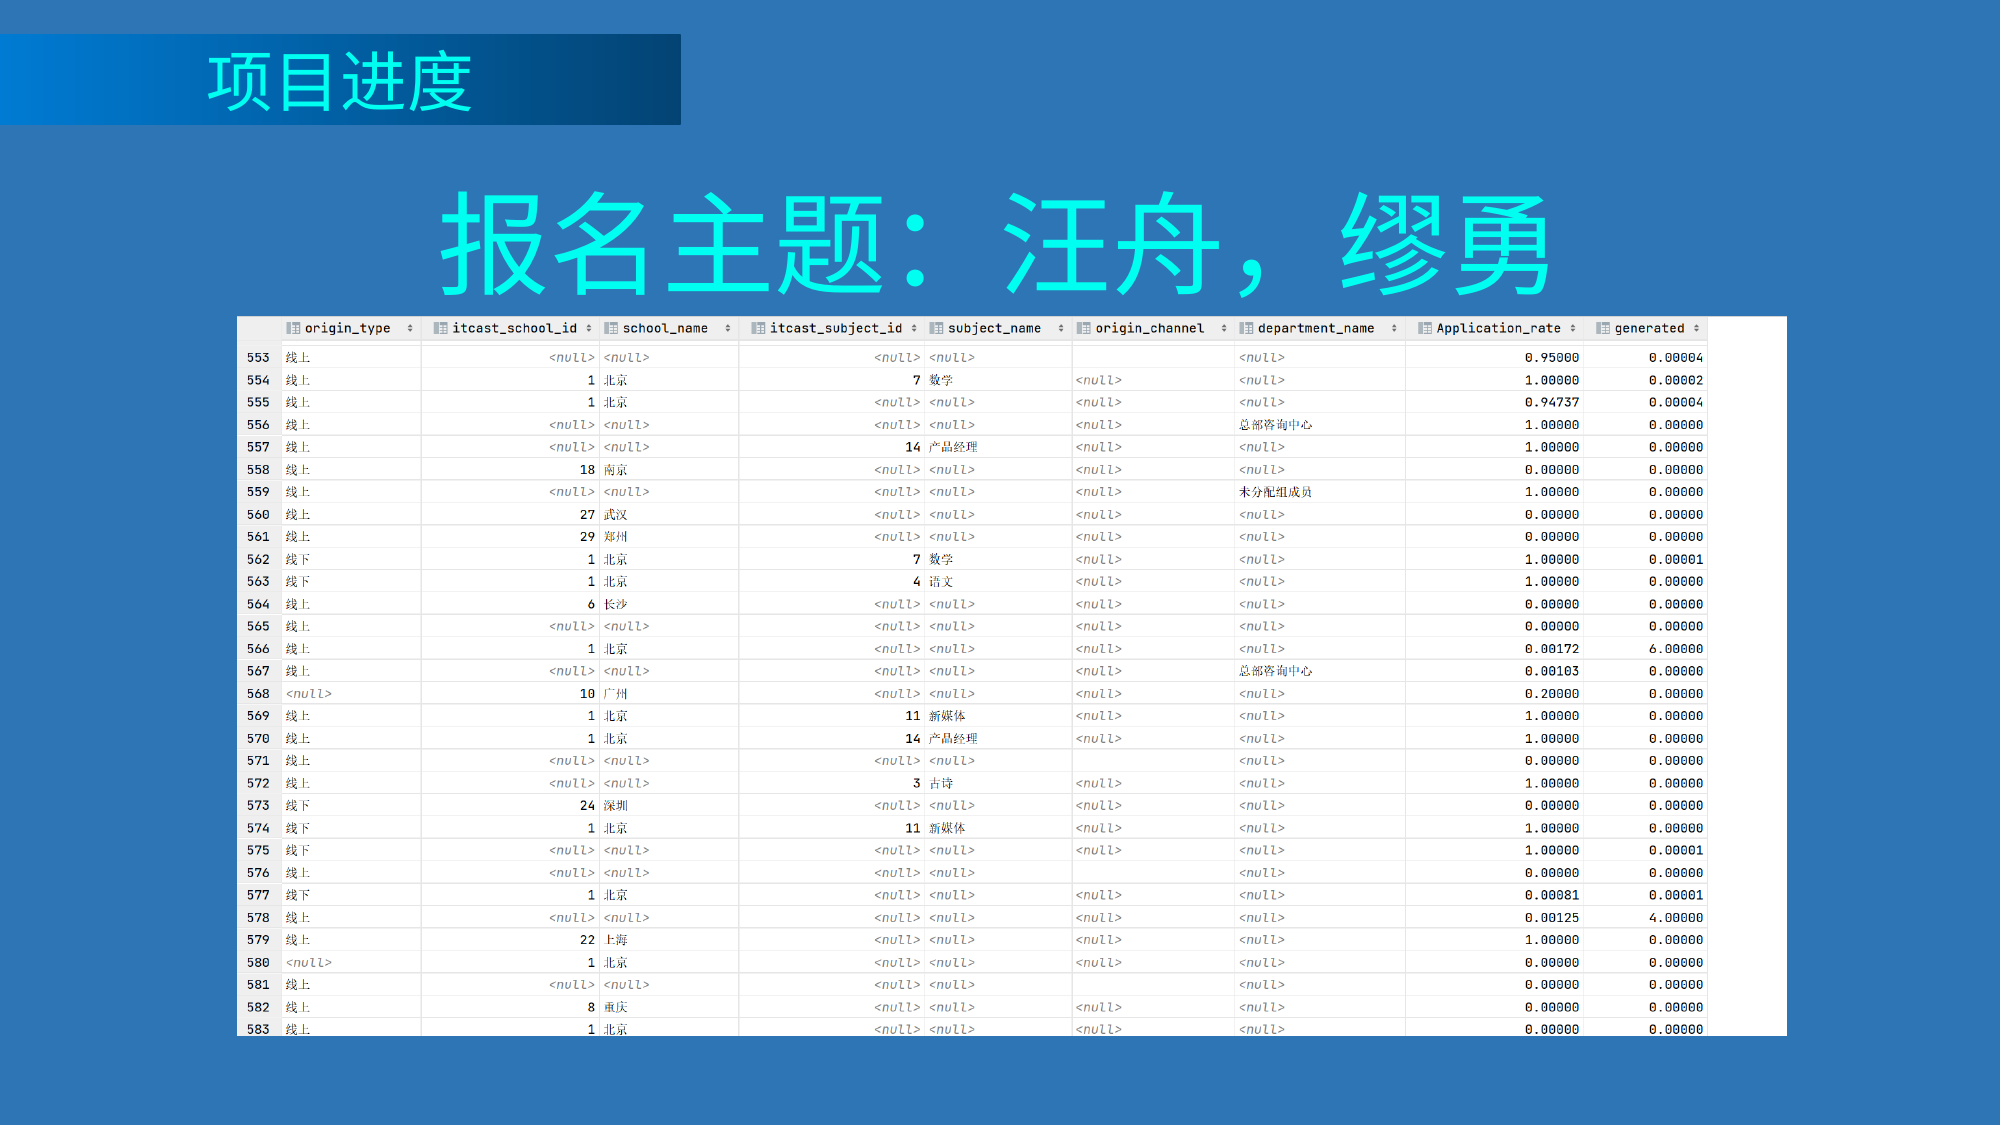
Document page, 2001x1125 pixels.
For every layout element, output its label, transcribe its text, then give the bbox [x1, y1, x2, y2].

picture [237, 316, 1787, 1036]
text_box 报名主题：汪舟，缪勇 [201, 166, 1799, 892]
text_box 项目进度 [0, 34, 682, 126]
